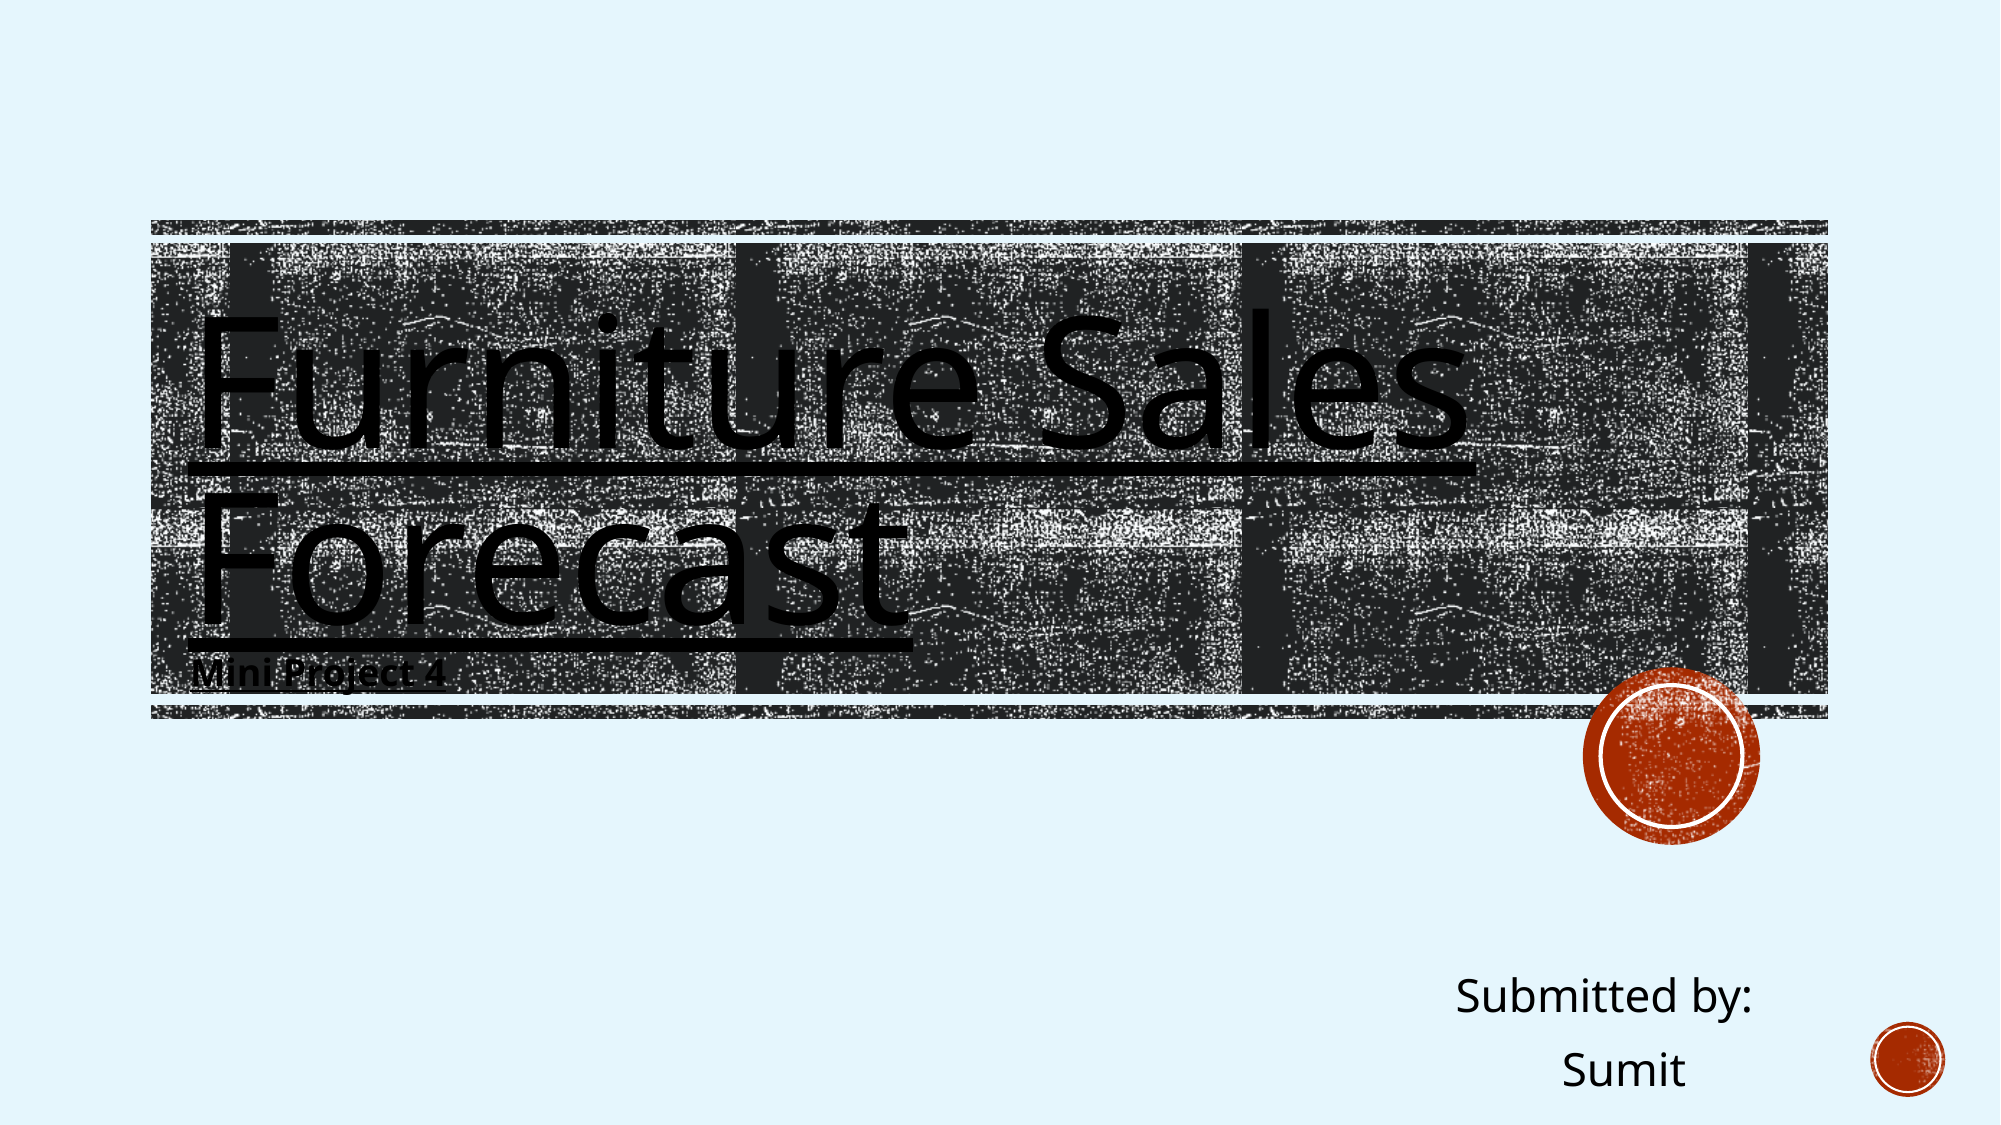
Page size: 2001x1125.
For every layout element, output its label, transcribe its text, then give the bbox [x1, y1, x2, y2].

subtitle Submitted by: Sumit [1440, 965, 1808, 1107]
title Furniture Sales Forecast [172, 234, 1808, 733]
text_box Mini Project 4 [175, 641, 478, 702]
